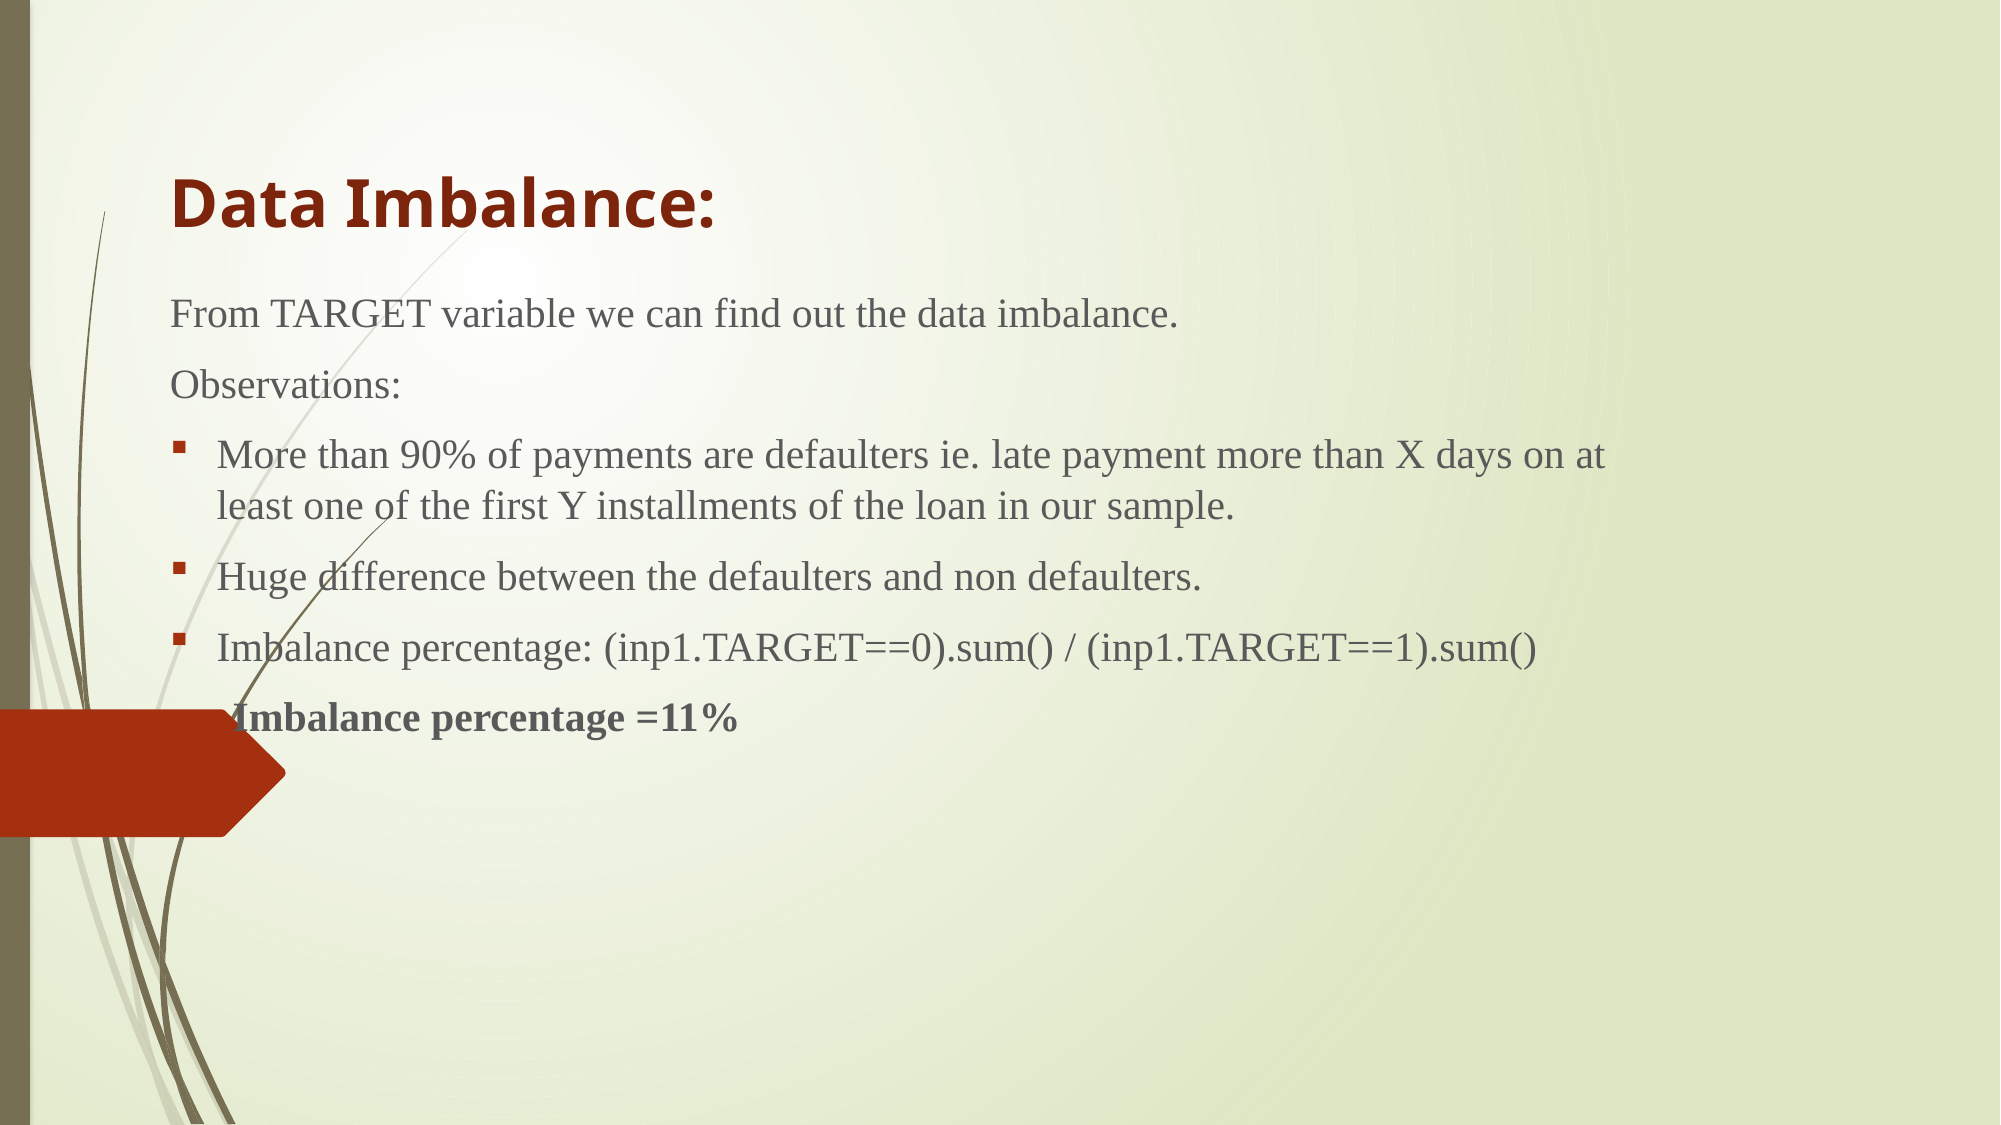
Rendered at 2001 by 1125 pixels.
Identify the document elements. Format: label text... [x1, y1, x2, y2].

subtitle From TARGET variable we can find out the data imbalance. Observations: More than 90% of payments are defaulters ie. late payment more than X days on at least one of the first Y installments of the loan in our sample. Huge difference between the defaulters and non defaulters. Imbalance percentage: (inp1.TARGET==0).sum() / (inp1.TARGET==1).sum() Imbalance percentage =11% [154, 277, 1671, 925]
title Data Imbalance: [154, 95, 1732, 248]
